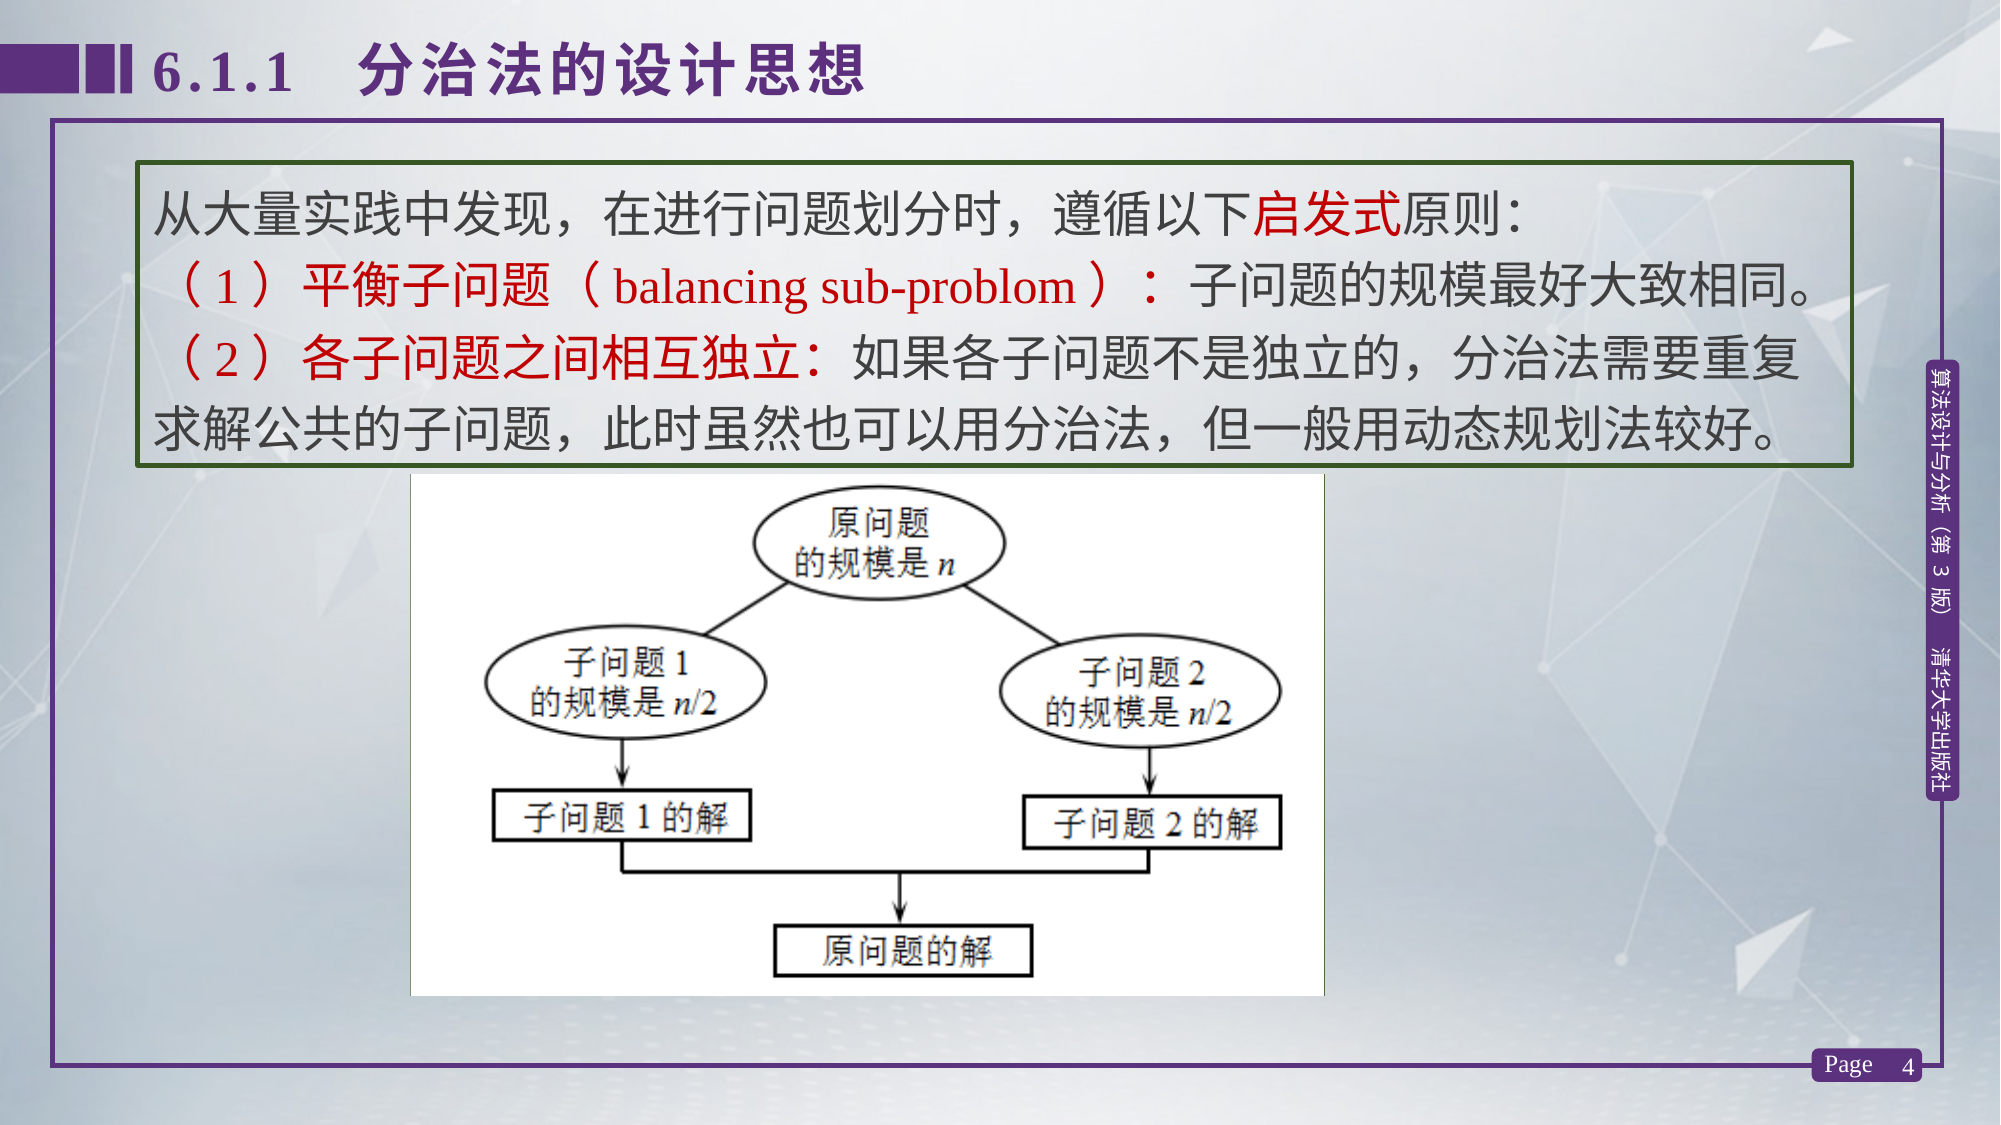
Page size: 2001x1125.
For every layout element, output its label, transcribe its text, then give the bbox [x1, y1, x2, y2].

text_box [410, 474, 1324, 996]
text_box 6.1.1 分治法的设计思想 [137, 26, 1435, 111]
text_box 从大量实践中发现，在进行问题划分时，遵循以下启发式原则： （1）平衡子问题（balancing sub-problom）：子问题的规模最好大致相同。 （2）各子问题之间相互独立：如果各子问题不是独立的，分治法需要重复求解公共的子问题，此时虽然也可以用分治法，但一般用动态规划法较好。 [137, 162, 1853, 466]
picture [0, 0, 2000, 1125]
